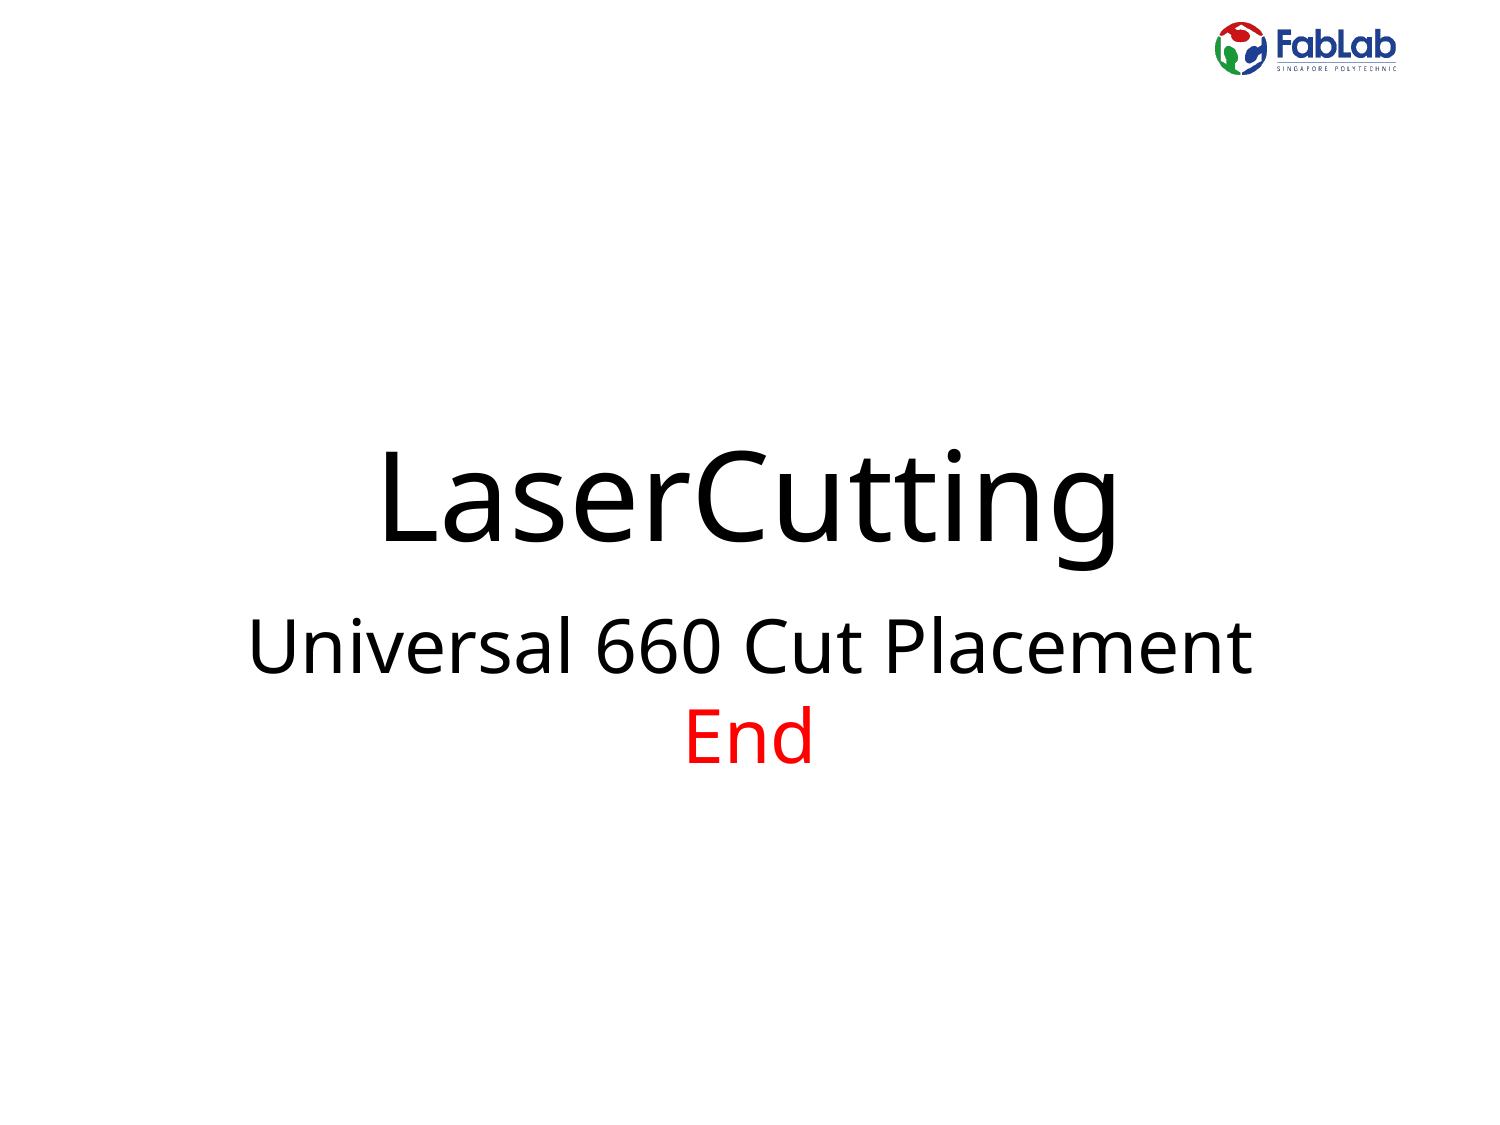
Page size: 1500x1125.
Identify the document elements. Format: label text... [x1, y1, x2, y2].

picture [1215, 22, 1396, 75]
subtitle Universal 660 Cut Placement End [187, 590, 1313, 863]
title LaserCutting [112, 184, 1388, 576]
